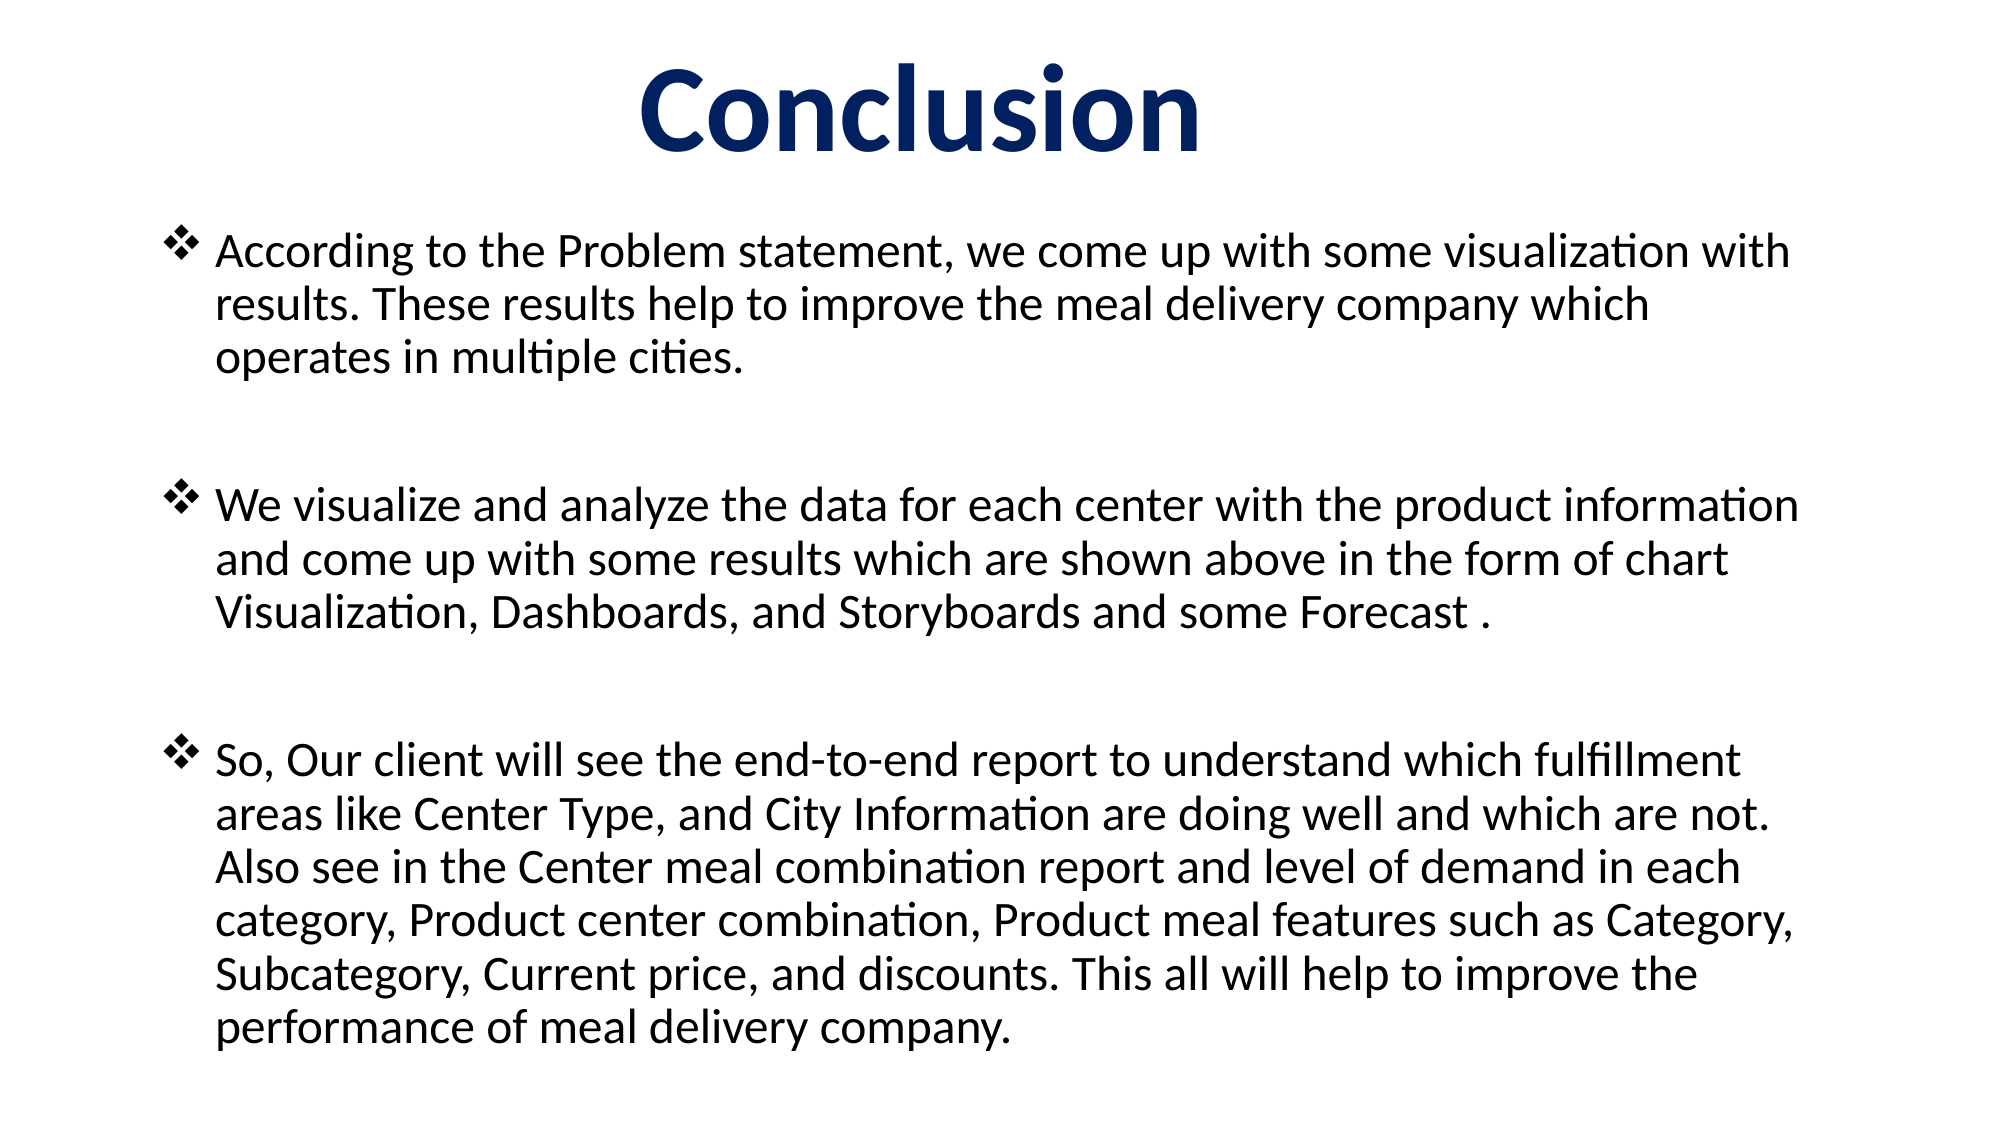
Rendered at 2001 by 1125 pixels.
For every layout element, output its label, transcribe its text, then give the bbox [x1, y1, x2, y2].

subtitle According to the Problem statement, we come up with some visualization with results. These results help to improve the meal delivery company which operates in multiple cities. We visualize and analyze the data for each center with the product information and come up with some results which are shown above in the form of chart Visualization, Dashboards, and Storyboards and some Forecast . So, Our client will see the end-to-end report to understand which fulfillment areas like Center Type, and City Information are doing well and which are not. Also see in the Center meal combination report and level of demand in each category, Product center combination, Product meal features such as Category, Subcategory, Current price, and discounts. This all will help to improve the performance of meal delivery company. [144, 216, 1834, 1069]
title Conclusion [171, 67, 1672, 186]
